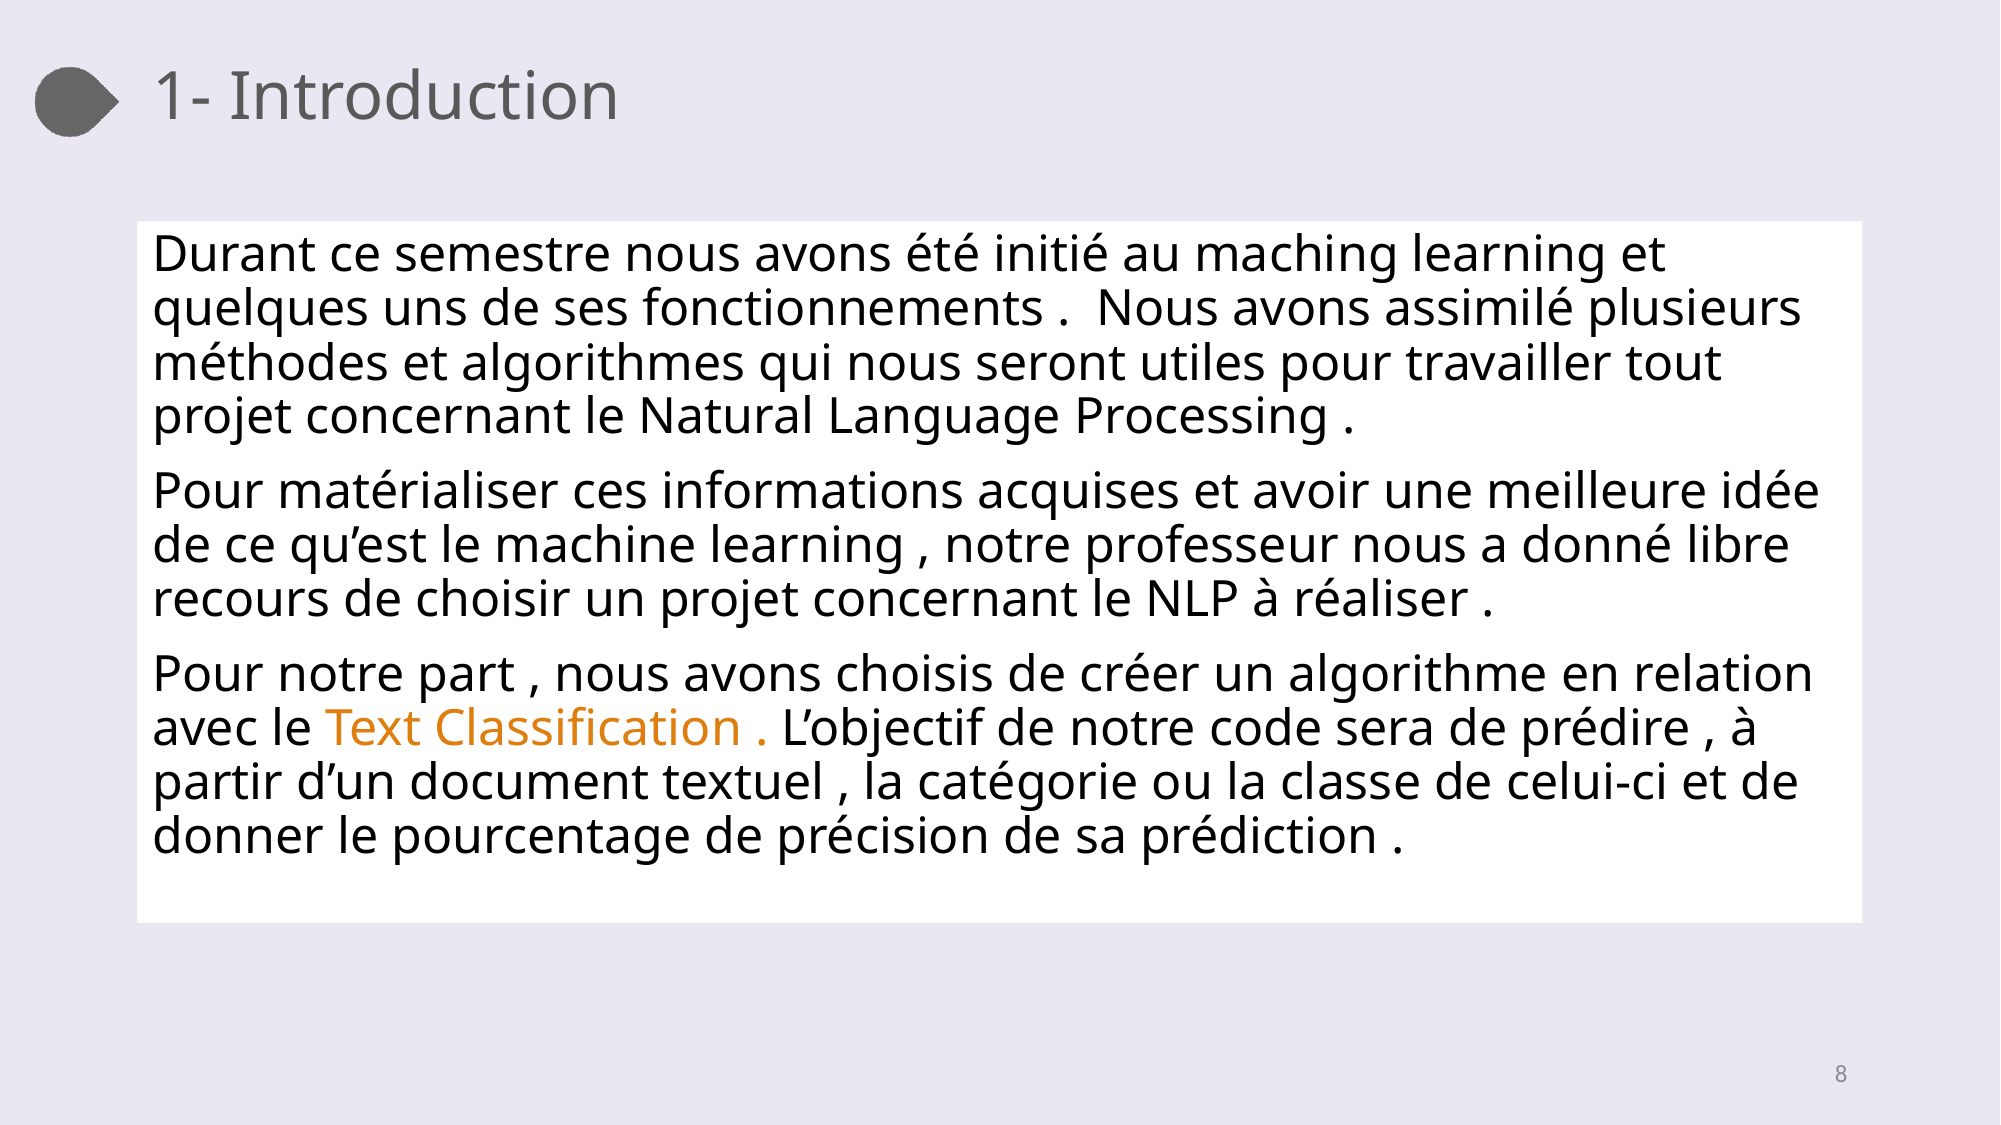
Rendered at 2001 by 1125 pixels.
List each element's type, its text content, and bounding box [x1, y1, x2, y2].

picture [20, 53, 119, 150]
list Durant ce semestre nous avons été initié au maching learning et quelques uns de ses fonctionnements . Nous avons assimilé plusieurs méthodes et algorithmes qui nous seront utiles pour travailler tout projet concernant le Natural Language Processing . Pour matérialiser ces informations acquises et avoir une meilleure idée de ce qu’est le machine learning , notre professeur nous a donné libre recours de choisir un projet concernant le NLP à réaliser . Pour notre part , nous avons choisis de créer un algorithme en relation avec le Text Classification . L’objectif de notre code sera de prédire , à partir d’un document textuel , la catégorie ou la classe de celui-ci et de donner le pourcentage de précision de sa prédiction . [137, 221, 1863, 923]
slide_number 8 [1412, 1042, 1863, 1103]
title 1- Introduction [137, 99, 1863, 176]
